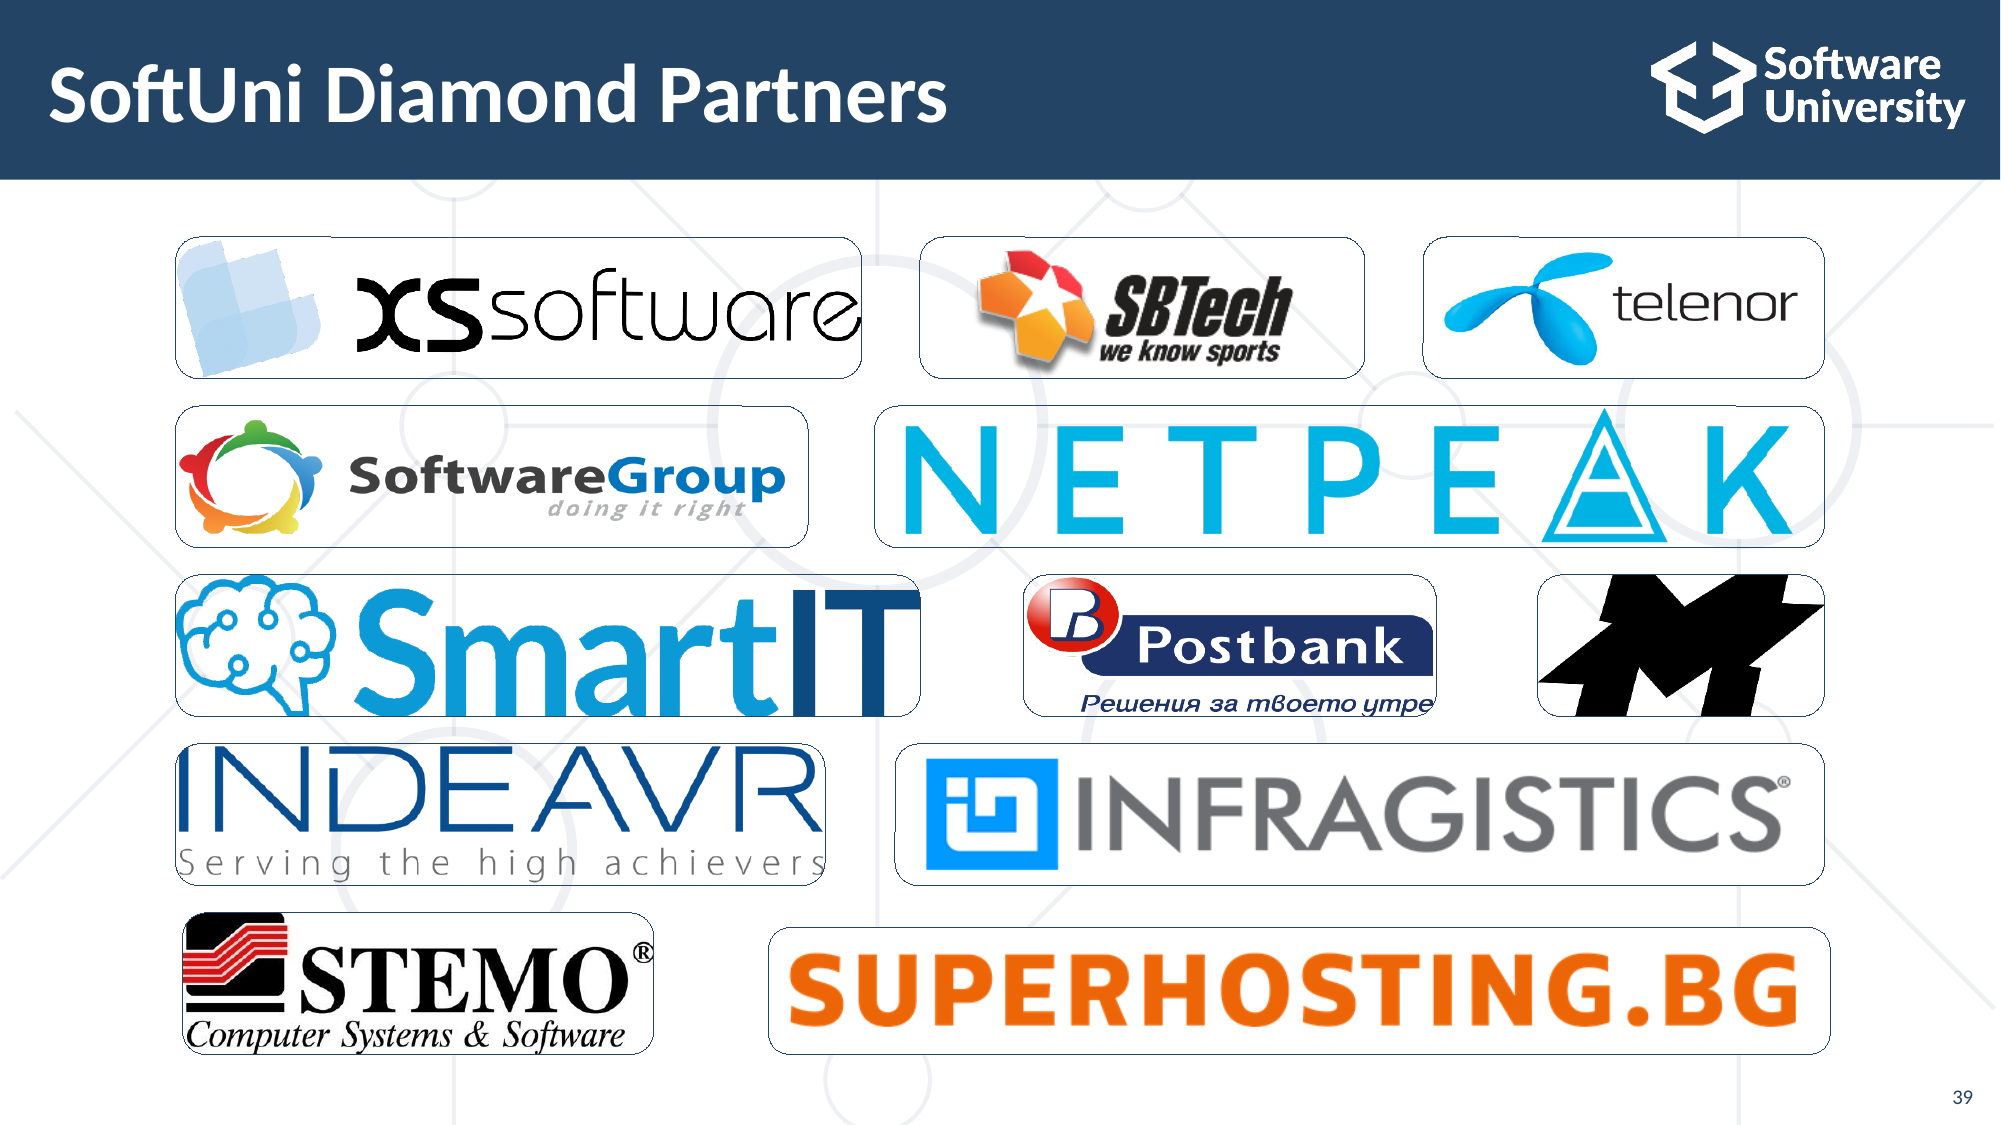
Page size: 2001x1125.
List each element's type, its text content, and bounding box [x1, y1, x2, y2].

picture [894, 743, 1825, 886]
slide_number 39 [1927, 1067, 1989, 1117]
picture [1651, 41, 1966, 134]
picture [175, 405, 809, 548]
picture [595, 678, 626, 702]
picture [874, 405, 1825, 548]
picture [264, 615, 273, 625]
picture [223, 615, 232, 625]
picture [175, 743, 826, 886]
picture [1022, 574, 1437, 717]
picture [184, 585, 329, 710]
picture [263, 574, 921, 717]
picture [611, 706, 634, 717]
picture [175, 631, 287, 717]
picture [467, 642, 495, 717]
picture [1537, 574, 1825, 717]
picture [175, 236, 862, 379]
picture [295, 647, 305, 656]
picture [234, 661, 243, 670]
title SoftUni Diamond Partners [31, 16, 1625, 162]
picture [1422, 236, 1825, 379]
picture [182, 912, 655, 1055]
picture [768, 927, 1831, 1055]
picture [919, 236, 1366, 379]
picture [175, 574, 250, 616]
picture [517, 642, 545, 717]
